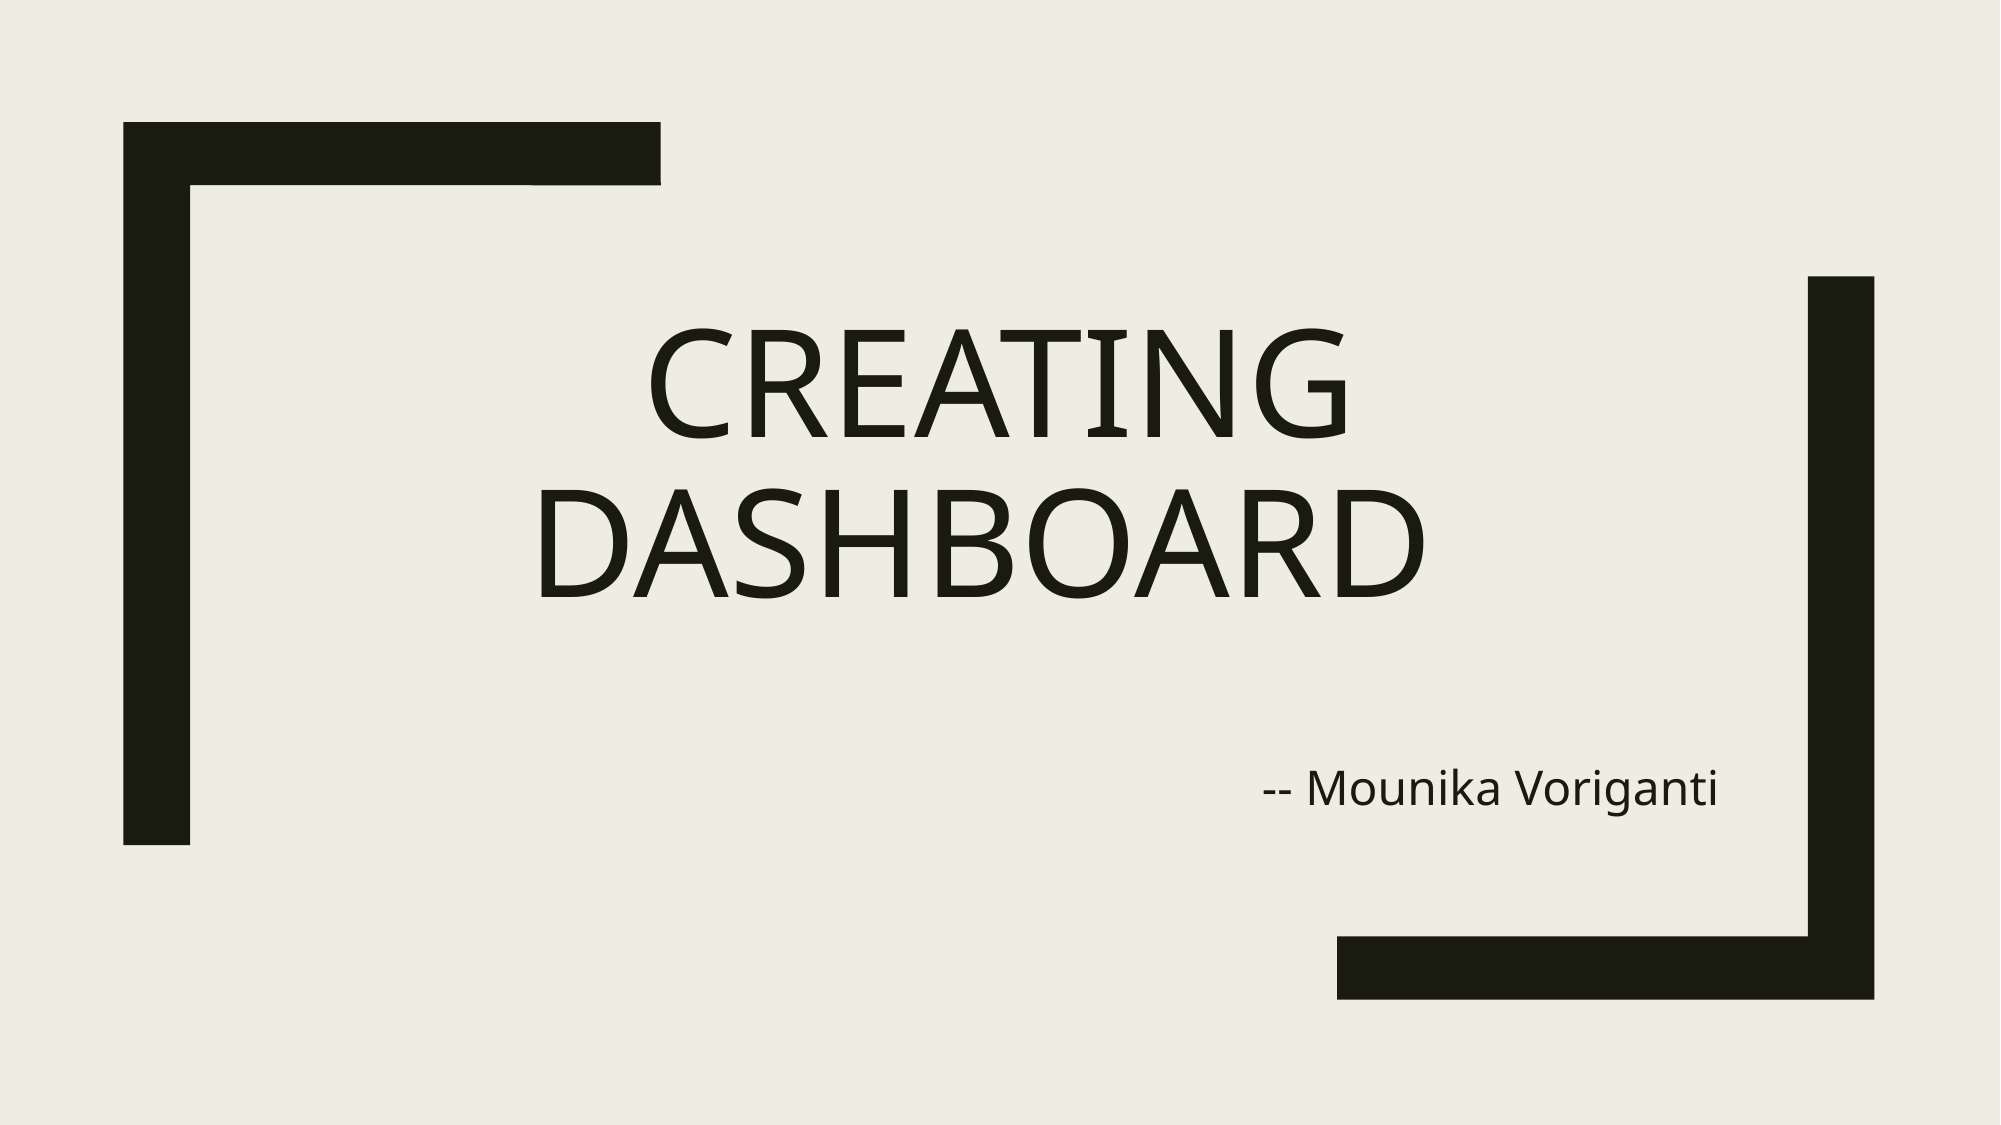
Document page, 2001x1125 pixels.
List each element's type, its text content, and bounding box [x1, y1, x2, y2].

subtitle -- Mounika Voriganti [1234, 743, 1748, 828]
title Creating Dashboard [314, 293, 1686, 638]
